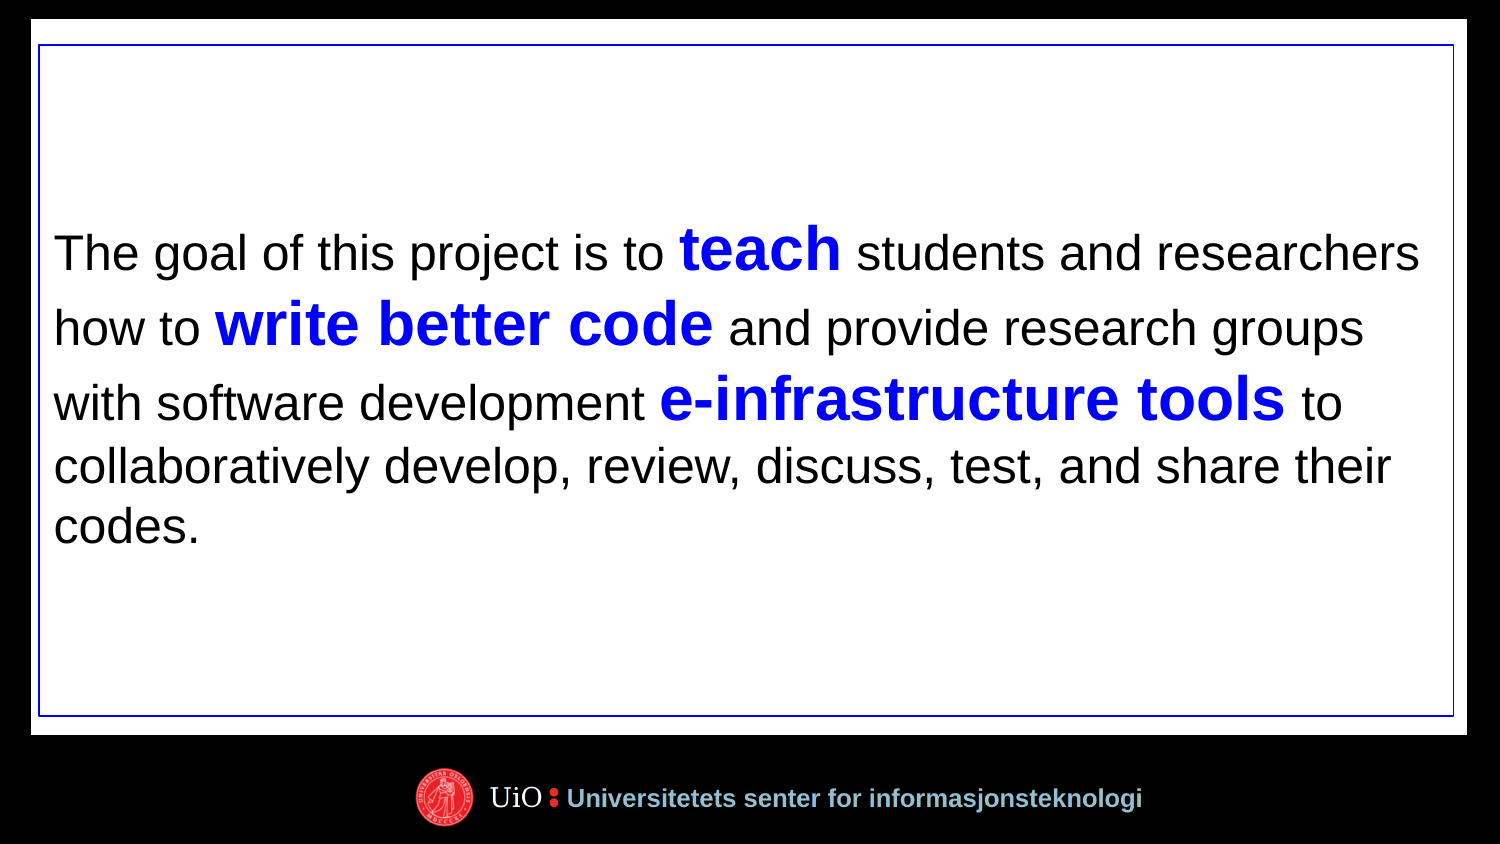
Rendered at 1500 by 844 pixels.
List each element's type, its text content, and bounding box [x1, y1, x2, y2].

picture [392, 754, 1169, 840]
title The goal of this project is to teach students and researchers how to write better code and provide research groups with software development e-infrastructure tools to collaboratively develop, review, discuss, test, and share their codes. [38, 45, 1454, 717]
